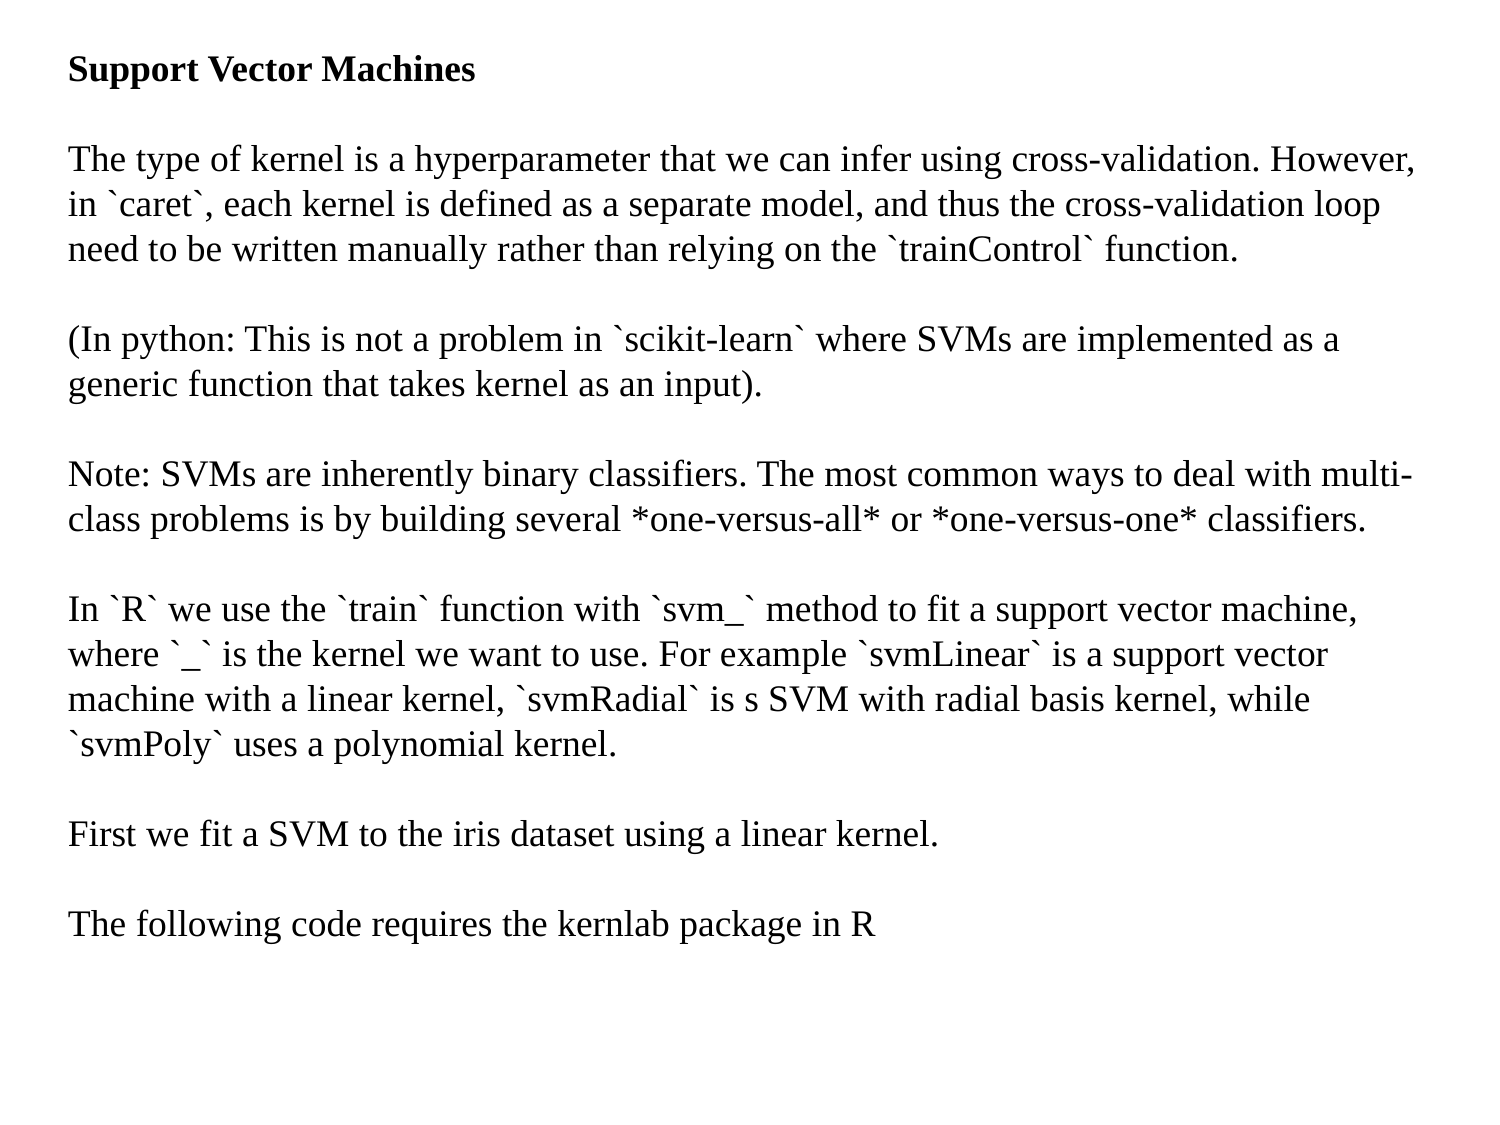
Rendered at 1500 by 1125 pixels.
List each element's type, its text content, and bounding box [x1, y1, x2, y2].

text_box Support Vector Machines The type of kernel is a hyperparameter that we can infer using cross-validation. However, in `caret`, each kernel is defined as a separate model, and thus the cross-validation loop need to be written manually rather than relying on the `trainControl` function. (In python: This is not a problem in `scikit-learn` where SVMs are implemented as a generic function that takes kernel as an input). Note: SVMs are inherently binary classifiers. The most common ways to deal with multi-class problems is by building several *one-versus-all* or *one-versus-one* classifiers. In `R` we use the `train` function with `svm_` method to fit a support vector machine, where `_` is the kernel we want to use. For example `svmLinear` is a support vector machine with a linear kernel, `svmRadial` is s SVM with radial basis kernel, while `svmPoly` uses a polynomial kernel. First we fit a SVM to the iris dataset using a linear kernel. The following code requires the kernlab package in R [53, 36, 1471, 952]
